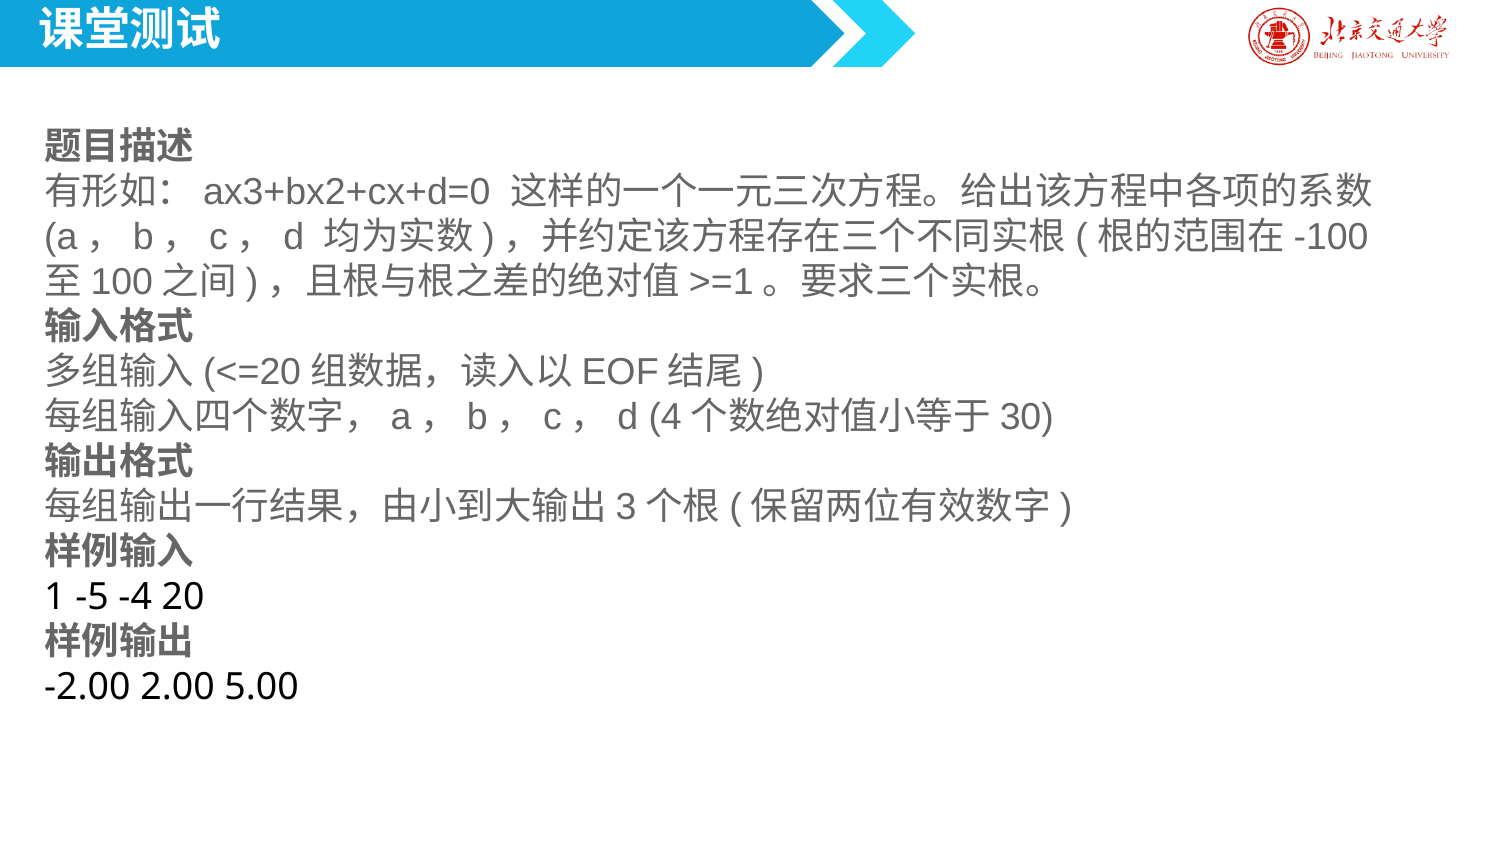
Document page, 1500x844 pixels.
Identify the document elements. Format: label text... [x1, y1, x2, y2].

picture [1246, 5, 1454, 66]
text_box 课堂测试 [23, 3, 237, 62]
text_box 题目描述 有形如：ax3+bx2+cx+d=0 这样的一个一元三次方程。给出该方程中各项的系数(a，b，c，d 均为实数)，并约定该方程存在三个不同实根(根的范围在-100至100之间)，且根与根之差的绝对值>=1。要求三个实根。 输入格式 多组输入(<=20组数据，读入以EOF结尾) 每组输入四个数字，a，b，c，d (4个数绝对值小等于30) 输出格式 每组输出一行结果，由小到大输出3个根(保留两位有效数字) 样例输入 1 -5 -4 20 样例输出 -2.00 2.00 5.00 [29, 114, 1424, 715]
